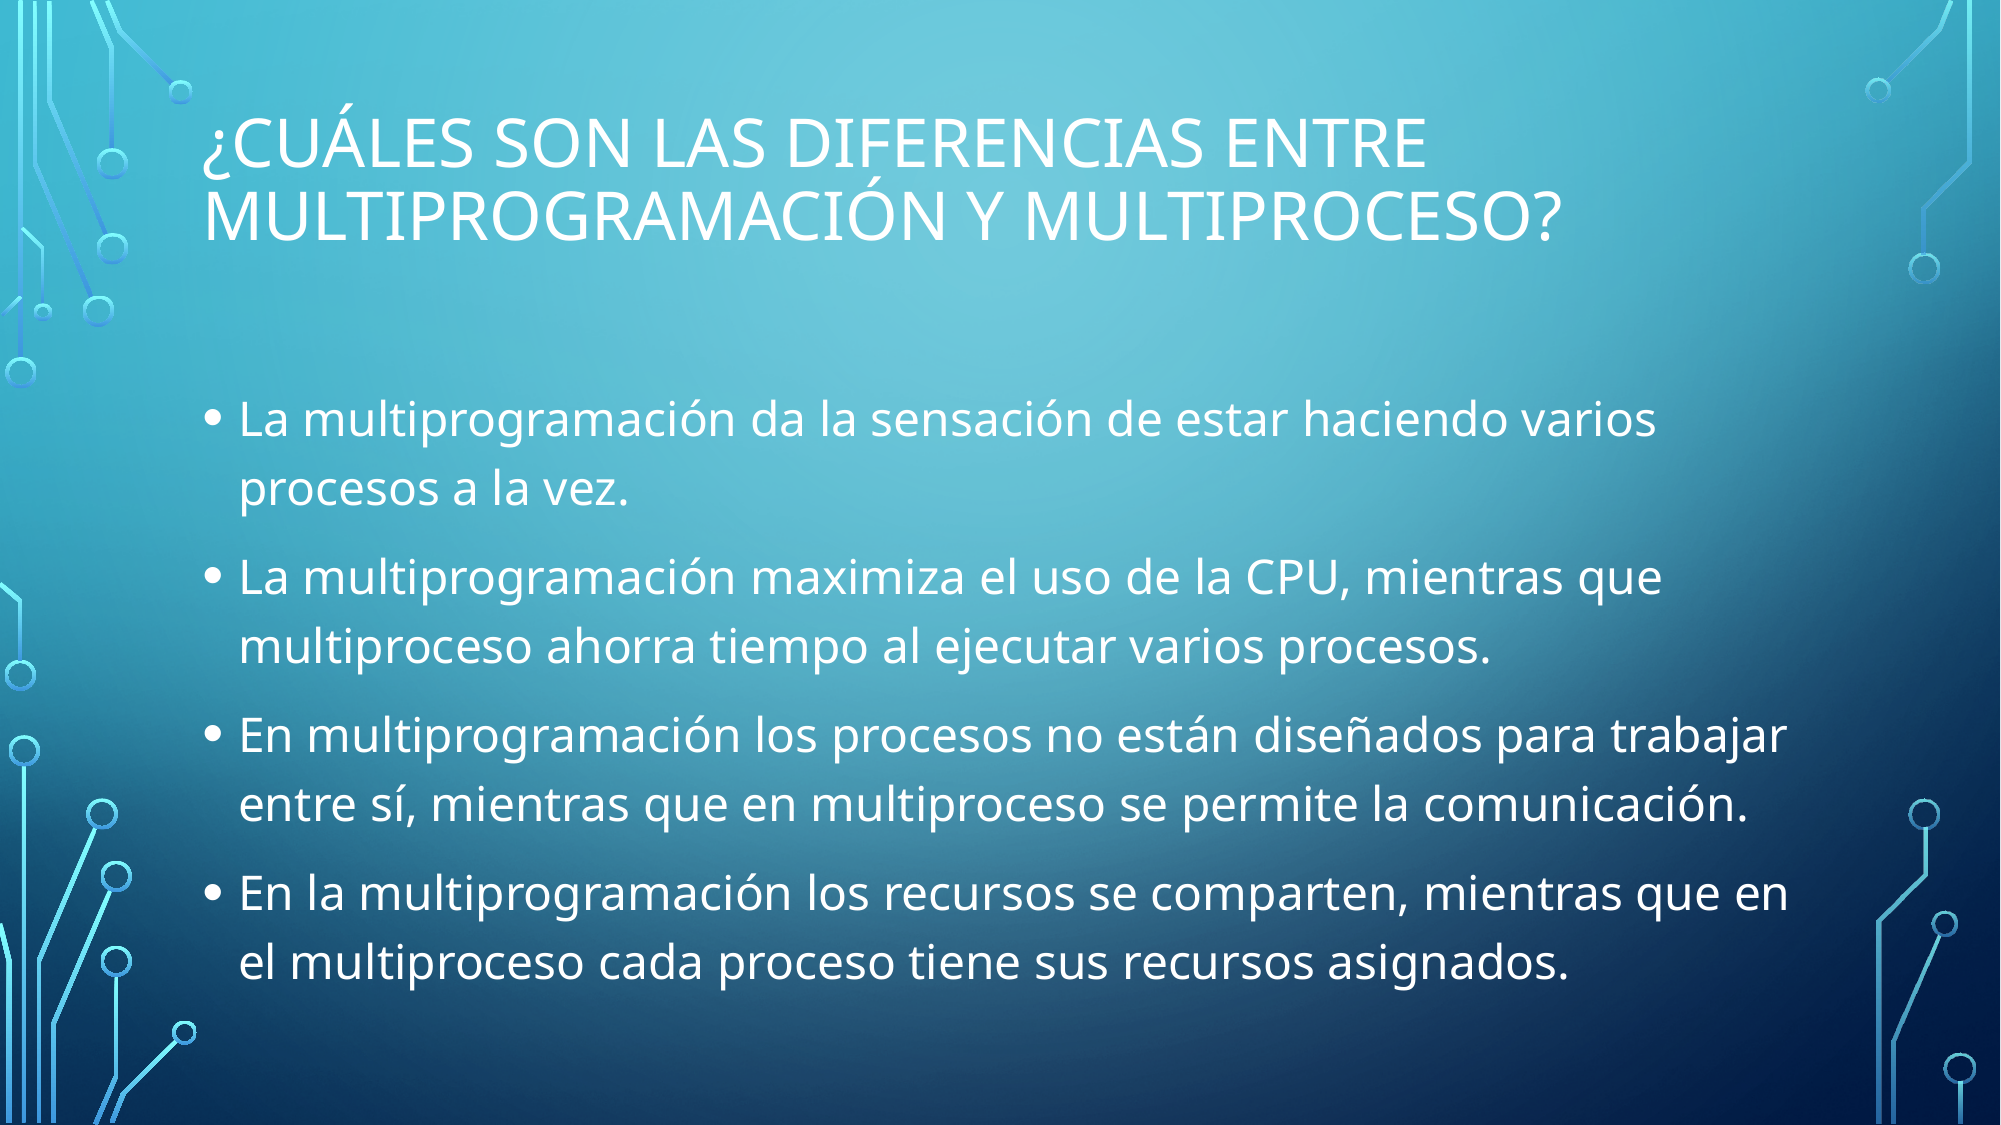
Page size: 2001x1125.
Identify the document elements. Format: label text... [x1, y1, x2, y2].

list La multiprogramación da la sensación de estar haciendo varios procesos a la vez. La multiprogramación maximiza el uso de la CPU, mientras que multiproceso ahorra tiempo al ejecutar varios procesos. En multiprogramación los procesos no están diseñados para trabajar entre sí, mientras que en multiproceso se permite la comunicación. En la multiprogramación los recursos se comparten, mientras que en el multiproceso cada proceso tiene sus recursos asignados. [187, 369, 1813, 1060]
title ¿Cuáles son las diferencias entre multiprogramación y multiproceso? [187, 101, 1813, 344]
